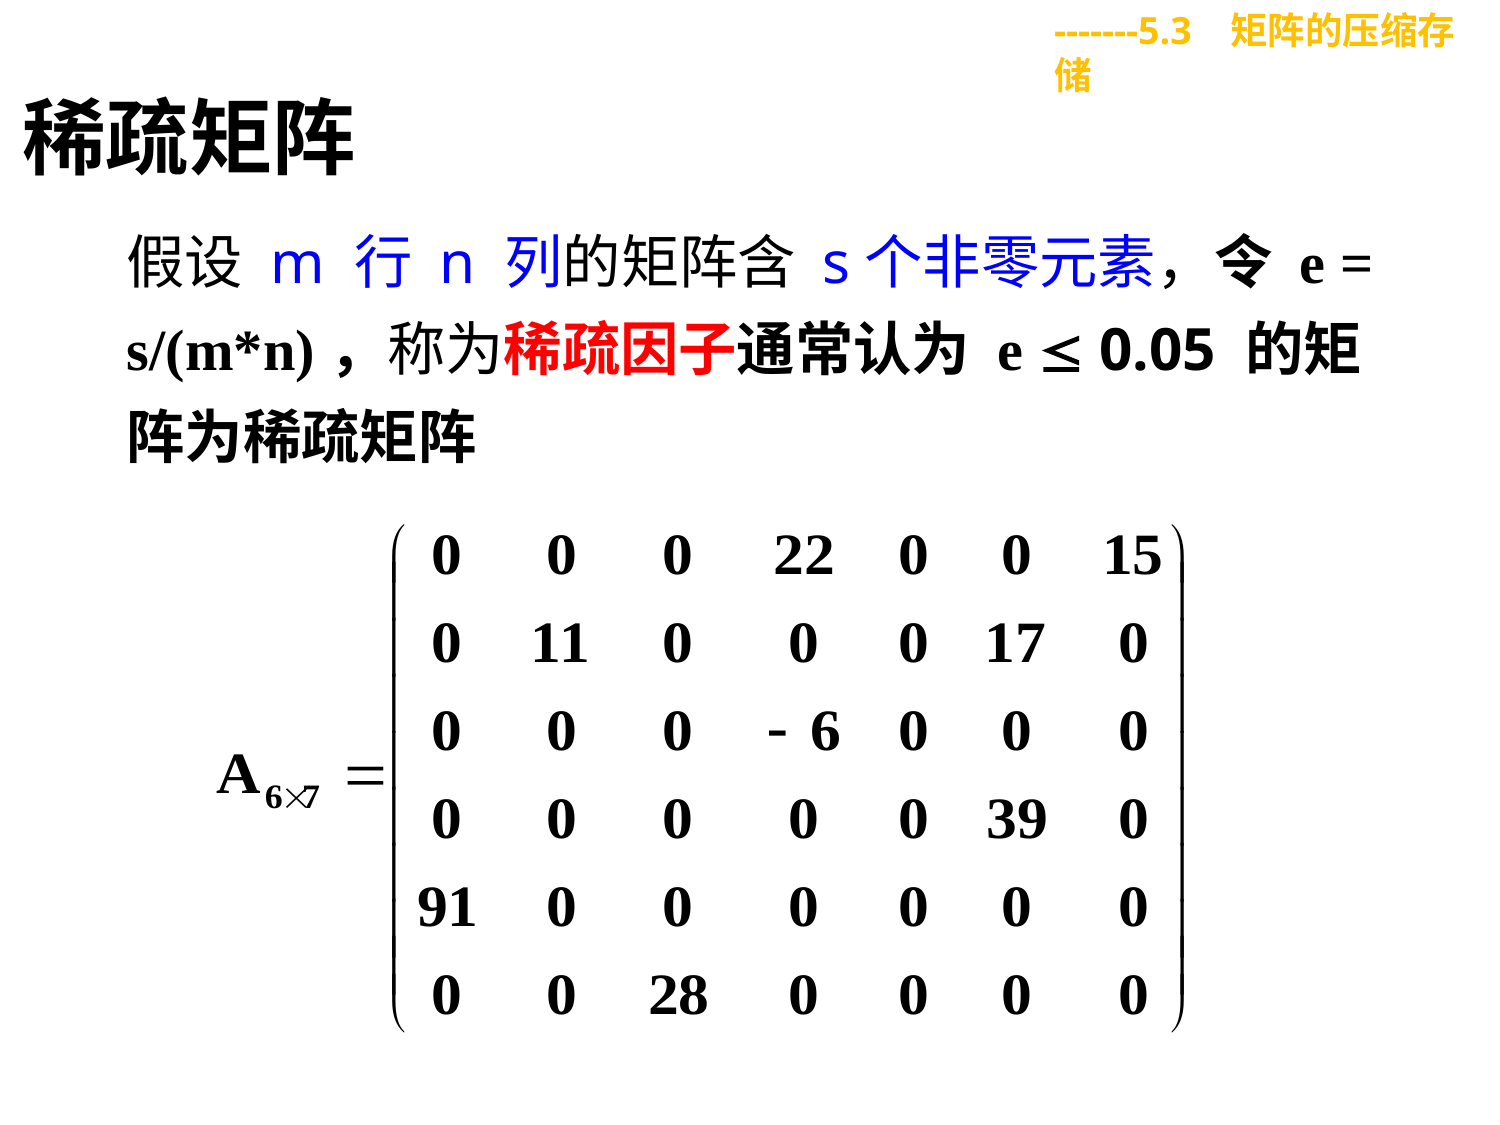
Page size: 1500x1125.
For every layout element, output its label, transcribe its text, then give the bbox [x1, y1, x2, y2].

text_box 假设 m 行 n 列的矩阵含 s个非零元素，令 e = s/(m*n)，称为稀疏因子通常认为 e  0.05 的矩阵为稀疏矩阵 [112, 200, 1424, 478]
text_box -------5.3 矩阵的压缩存储 [1039, 0, 1500, 105]
text_box 稀疏矩阵 [7, 78, 371, 193]
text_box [206, 514, 1218, 1043]
